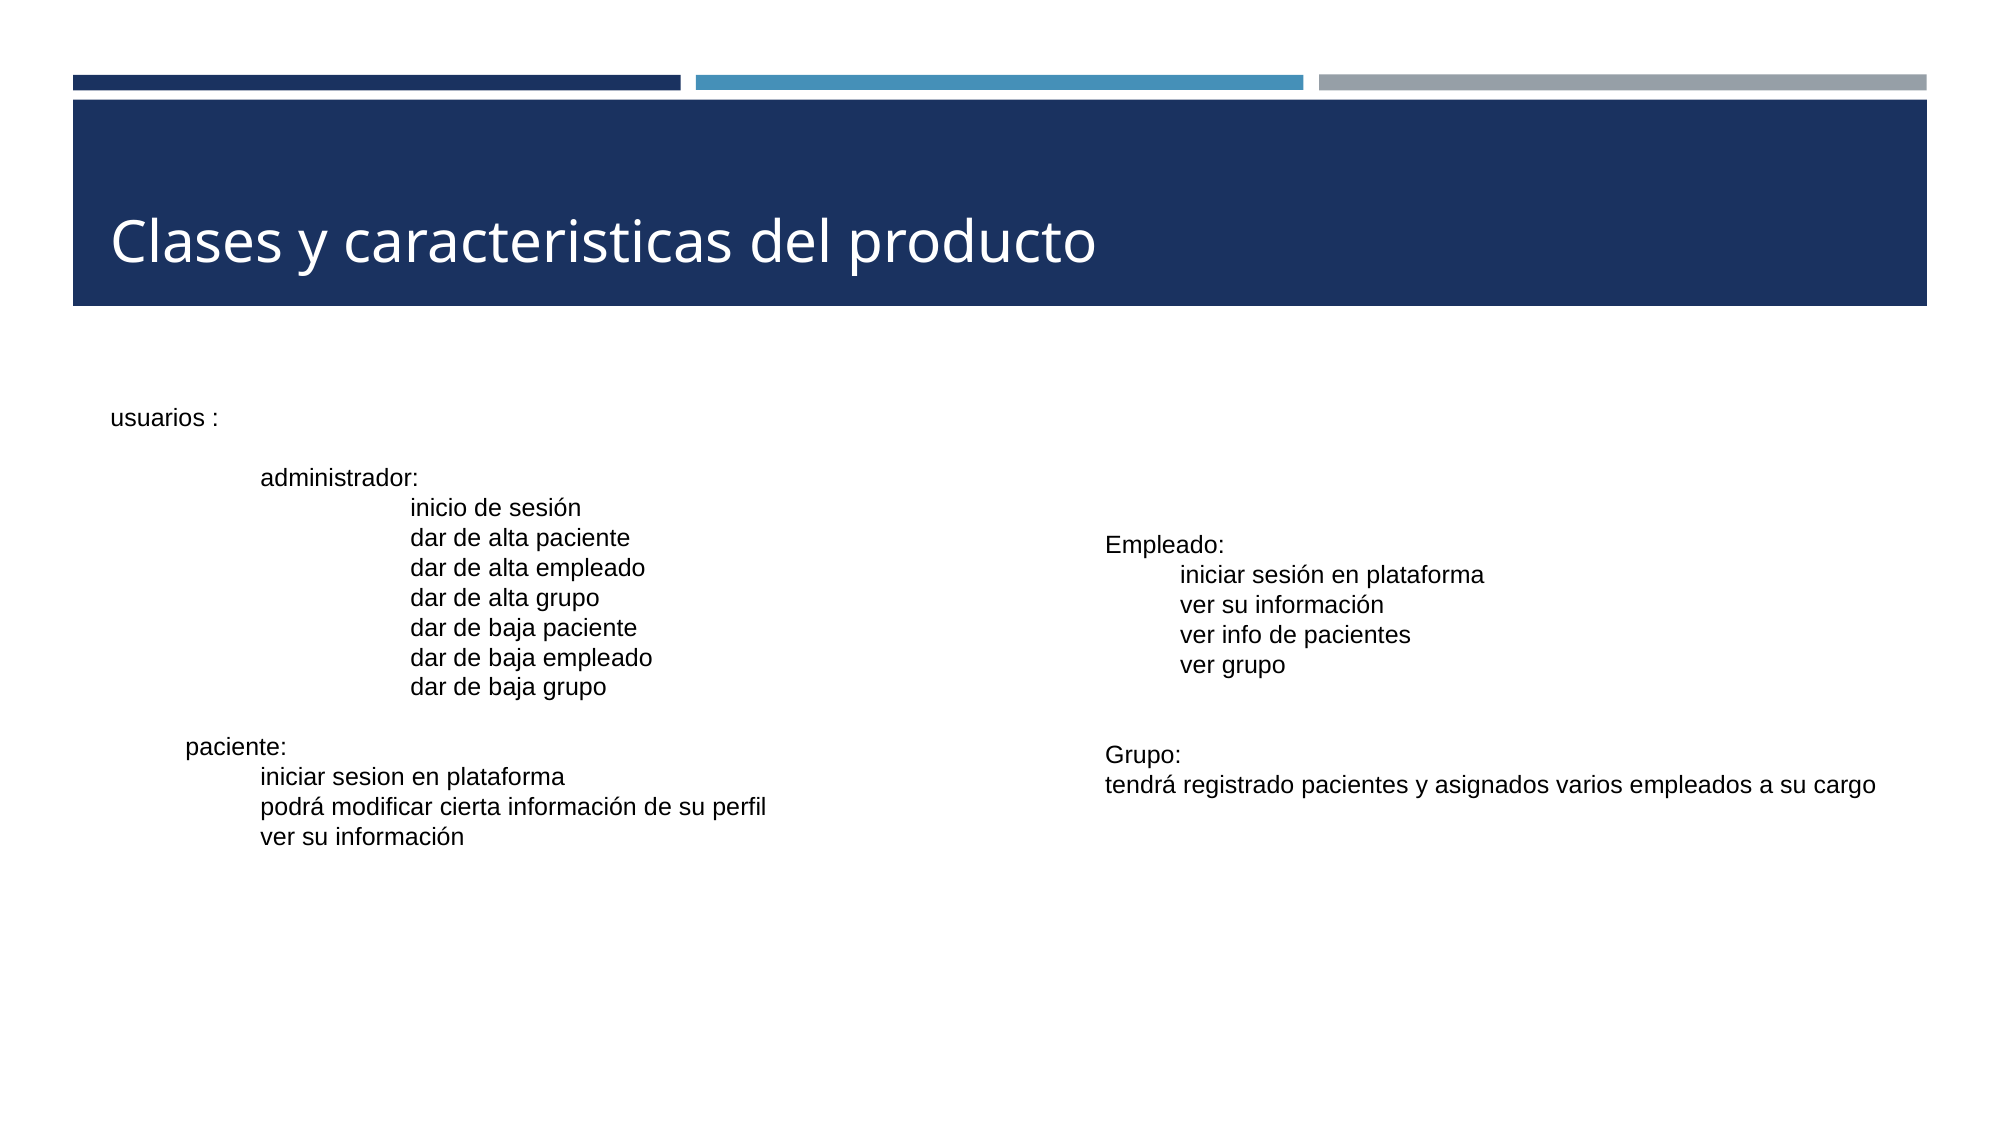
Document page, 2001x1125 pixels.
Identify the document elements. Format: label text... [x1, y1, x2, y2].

list usuarios : administrador: inicio de sesión dar de alta paciente dar de alta empleado dar de alta grupo dar de baja paciente dar de baja empleado dar de baja grupo paciente: iniciar sesion en plataforma podrá modificar cierta información de su perfil ver su información [95, 365, 985, 962]
title Clases y caracteristicas del producto [95, 119, 1905, 282]
list Empleado: iniciar sesión en plataforma ver su información ver info de pacientes ver grupo Grupo: tendrá registrado pacientes y asignados varios empleados a su cargo [1015, 365, 1905, 962]
